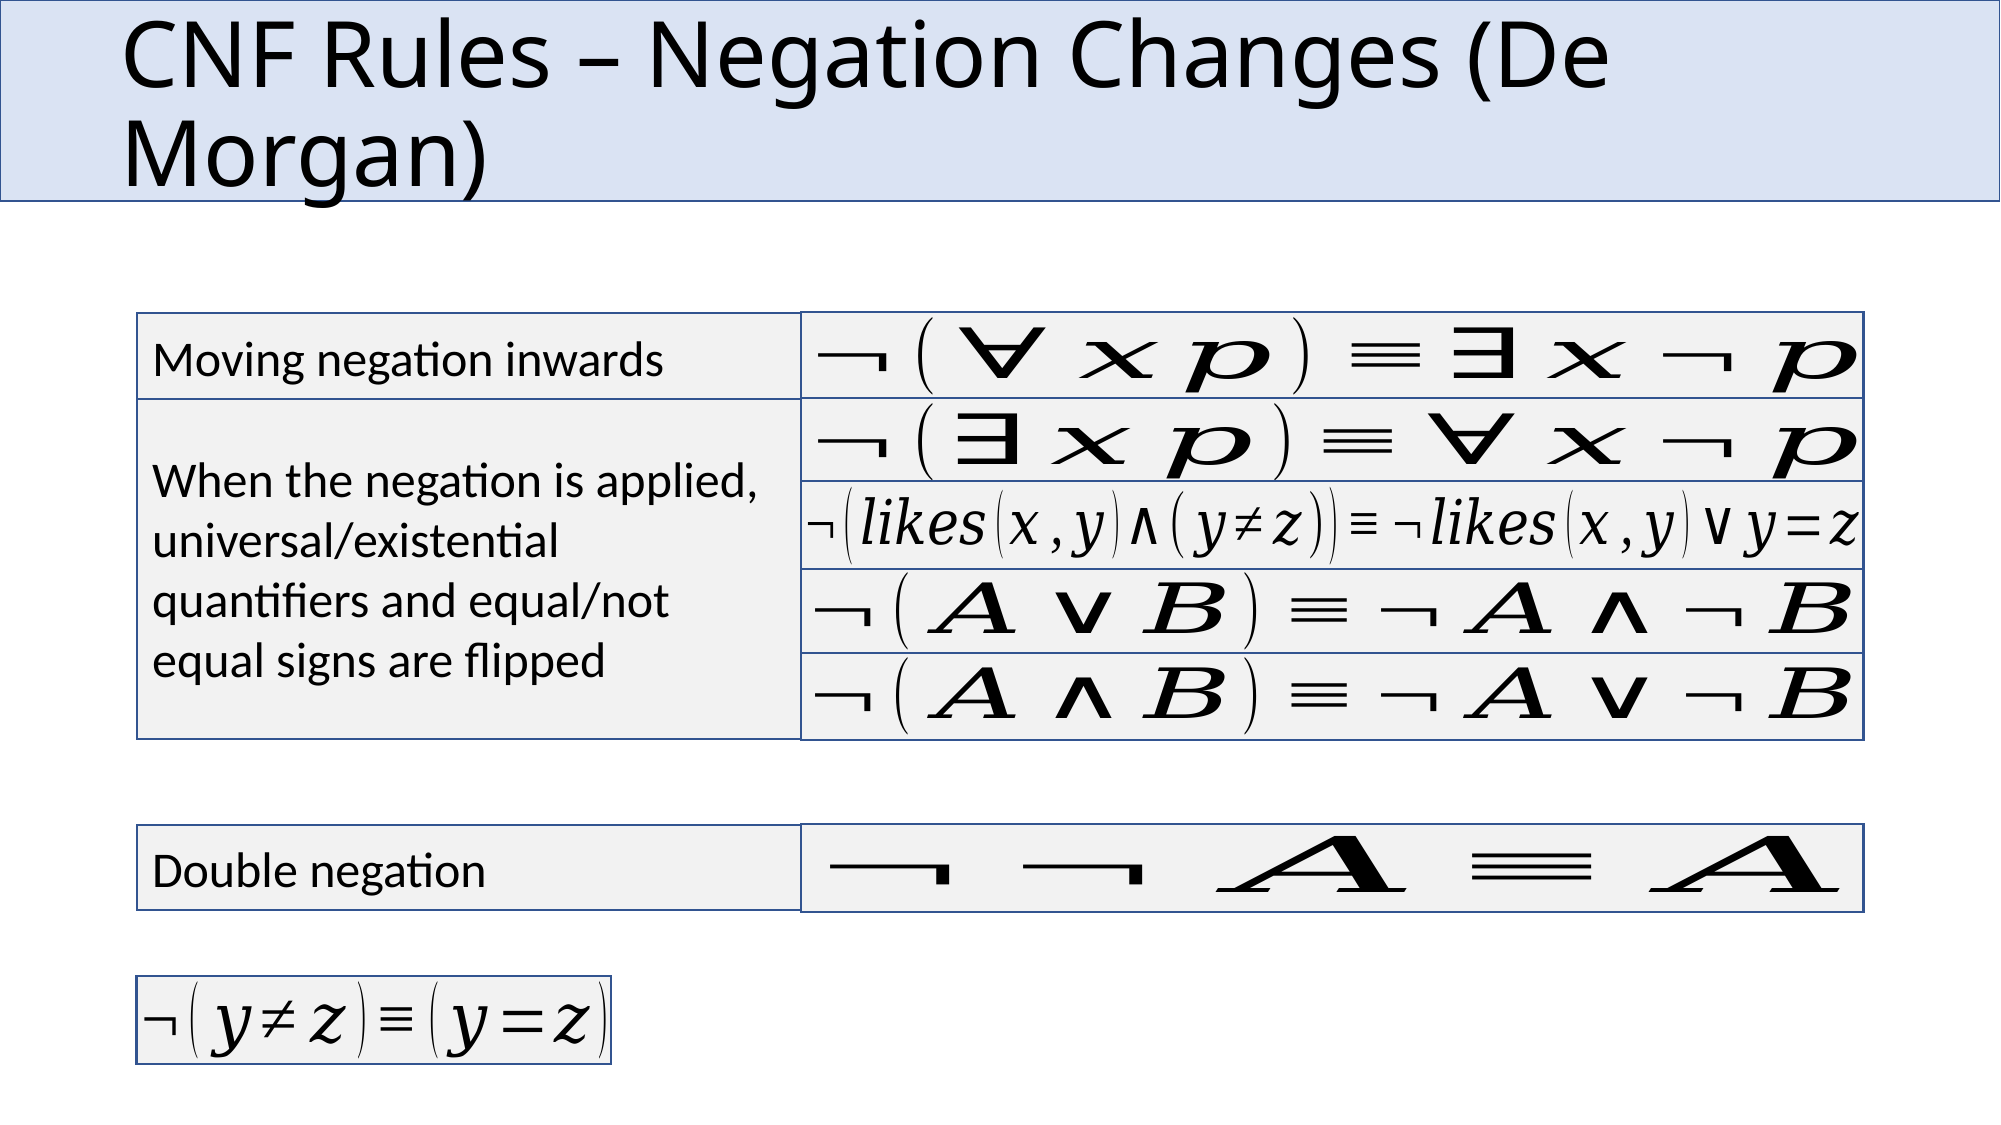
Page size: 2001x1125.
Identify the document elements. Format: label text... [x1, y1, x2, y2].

text_box [0, 0, 105, 202]
text_box Moving negation inwards [136, 312, 800, 400]
text_box [1984, 0, 2000, 202]
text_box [137, 824, 1863, 911]
text_box When the negation is applied, universal/existential quantifiers and equal/not equal signs are flipped [136, 400, 800, 740]
title CNF Rules – Negation Changes (De Morgan) [105, 0, 1984, 217]
